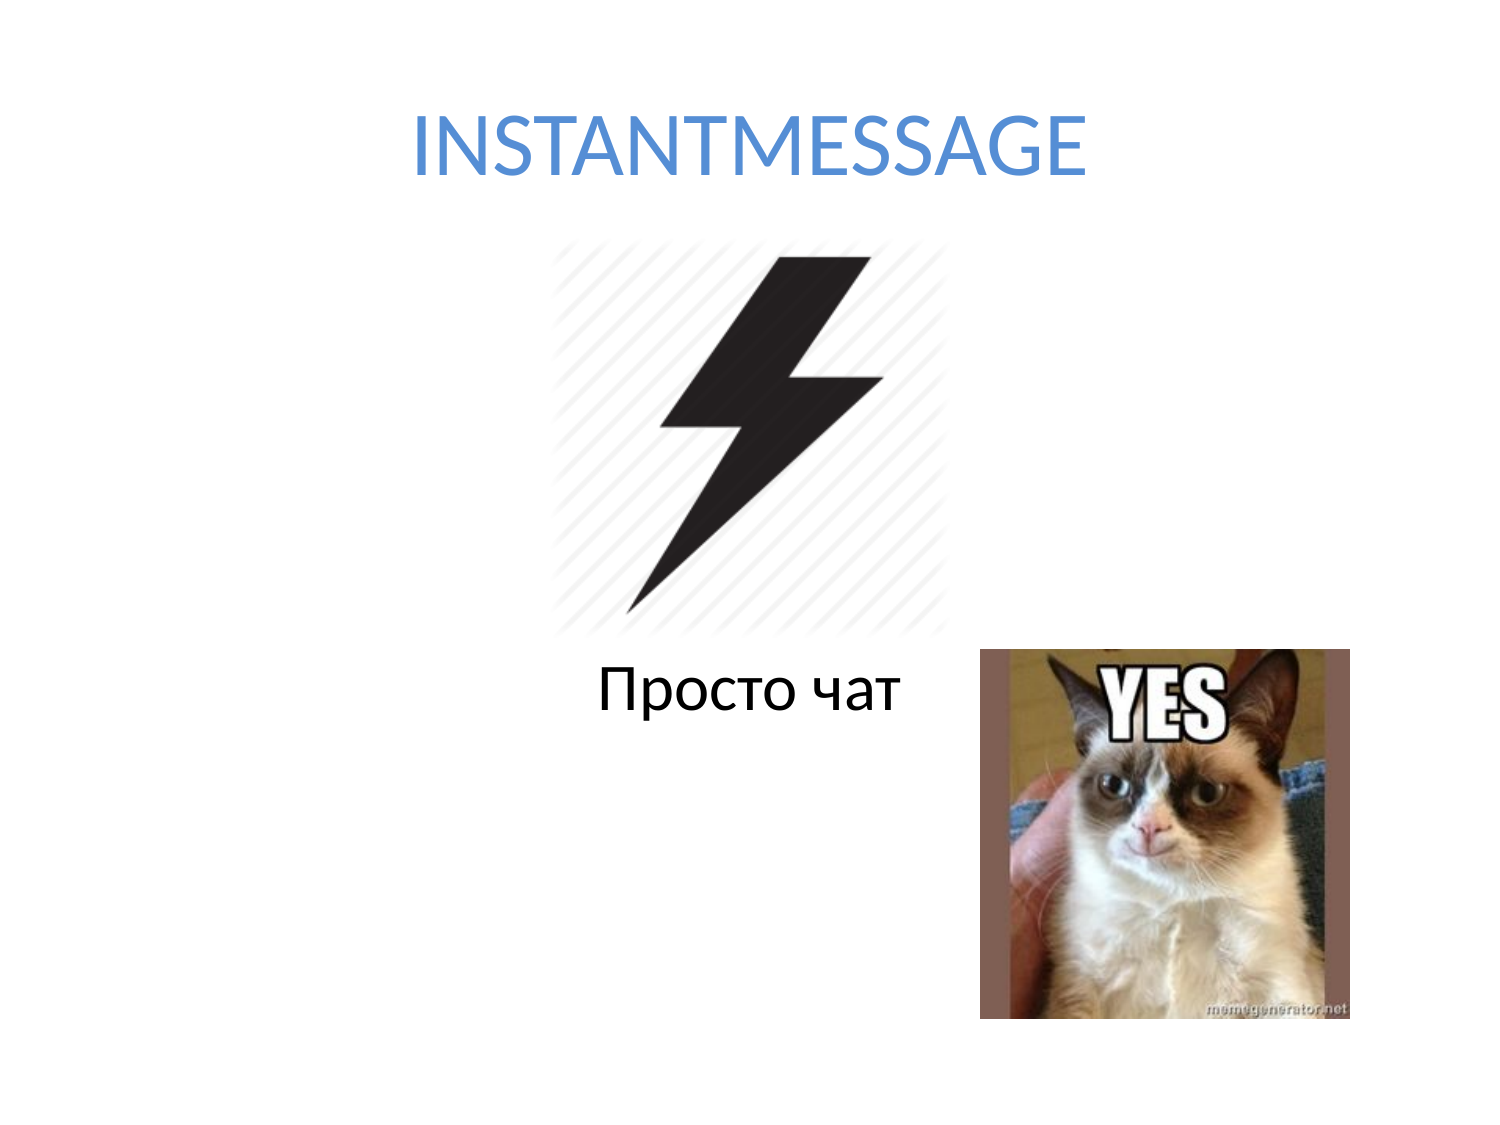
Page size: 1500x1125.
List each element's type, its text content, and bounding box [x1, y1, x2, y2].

list Просто чат [75, 262, 1425, 1005]
picture [549, 237, 951, 638]
title INSTANTMESSAGE [75, 45, 1425, 233]
picture [980, 649, 1350, 1019]
